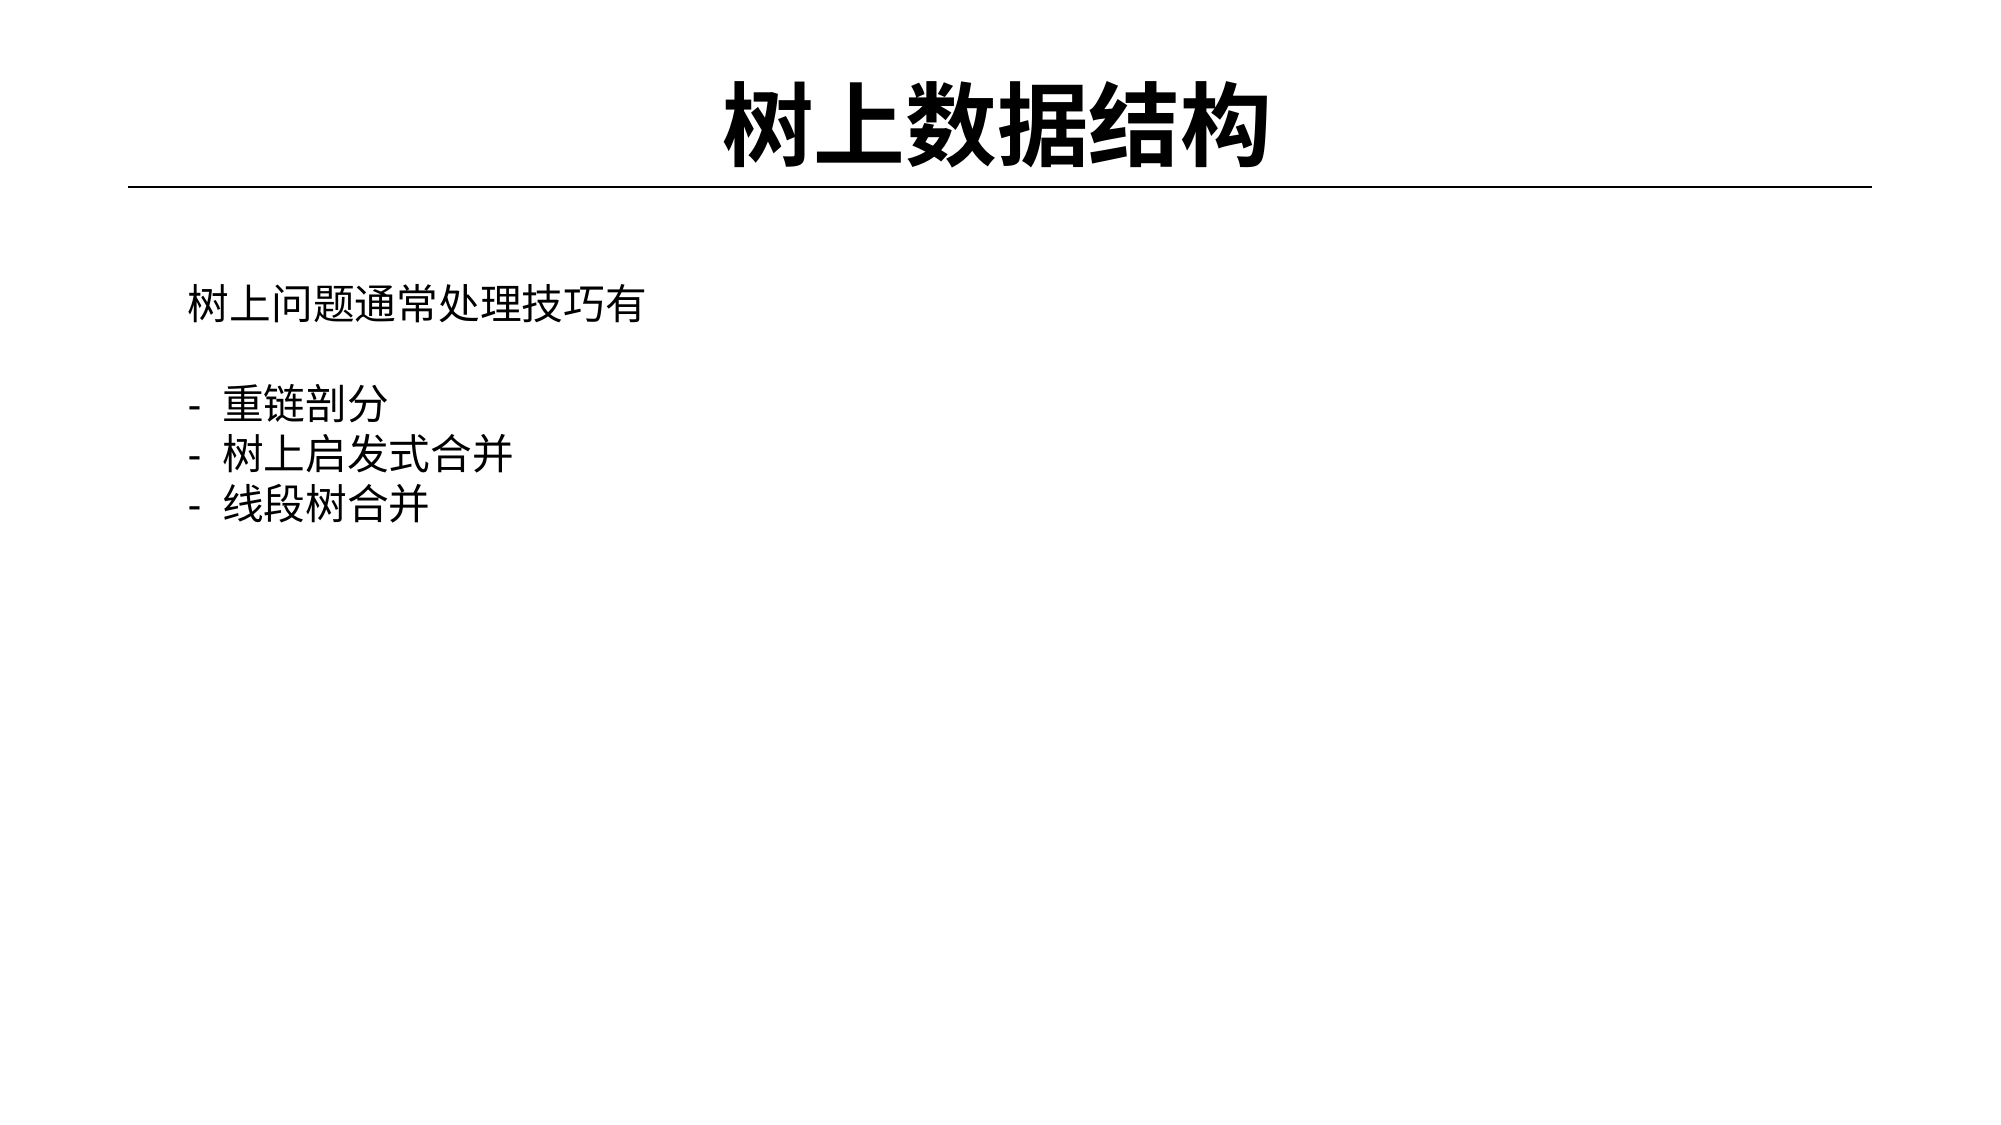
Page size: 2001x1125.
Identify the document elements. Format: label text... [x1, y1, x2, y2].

text_box 树上问题通常处理技巧有 - 重链剖分 - 树上启发式合并 - 线段树合并 [173, 270, 1931, 536]
title 树上数据结构 [122, 35, 1873, 188]
